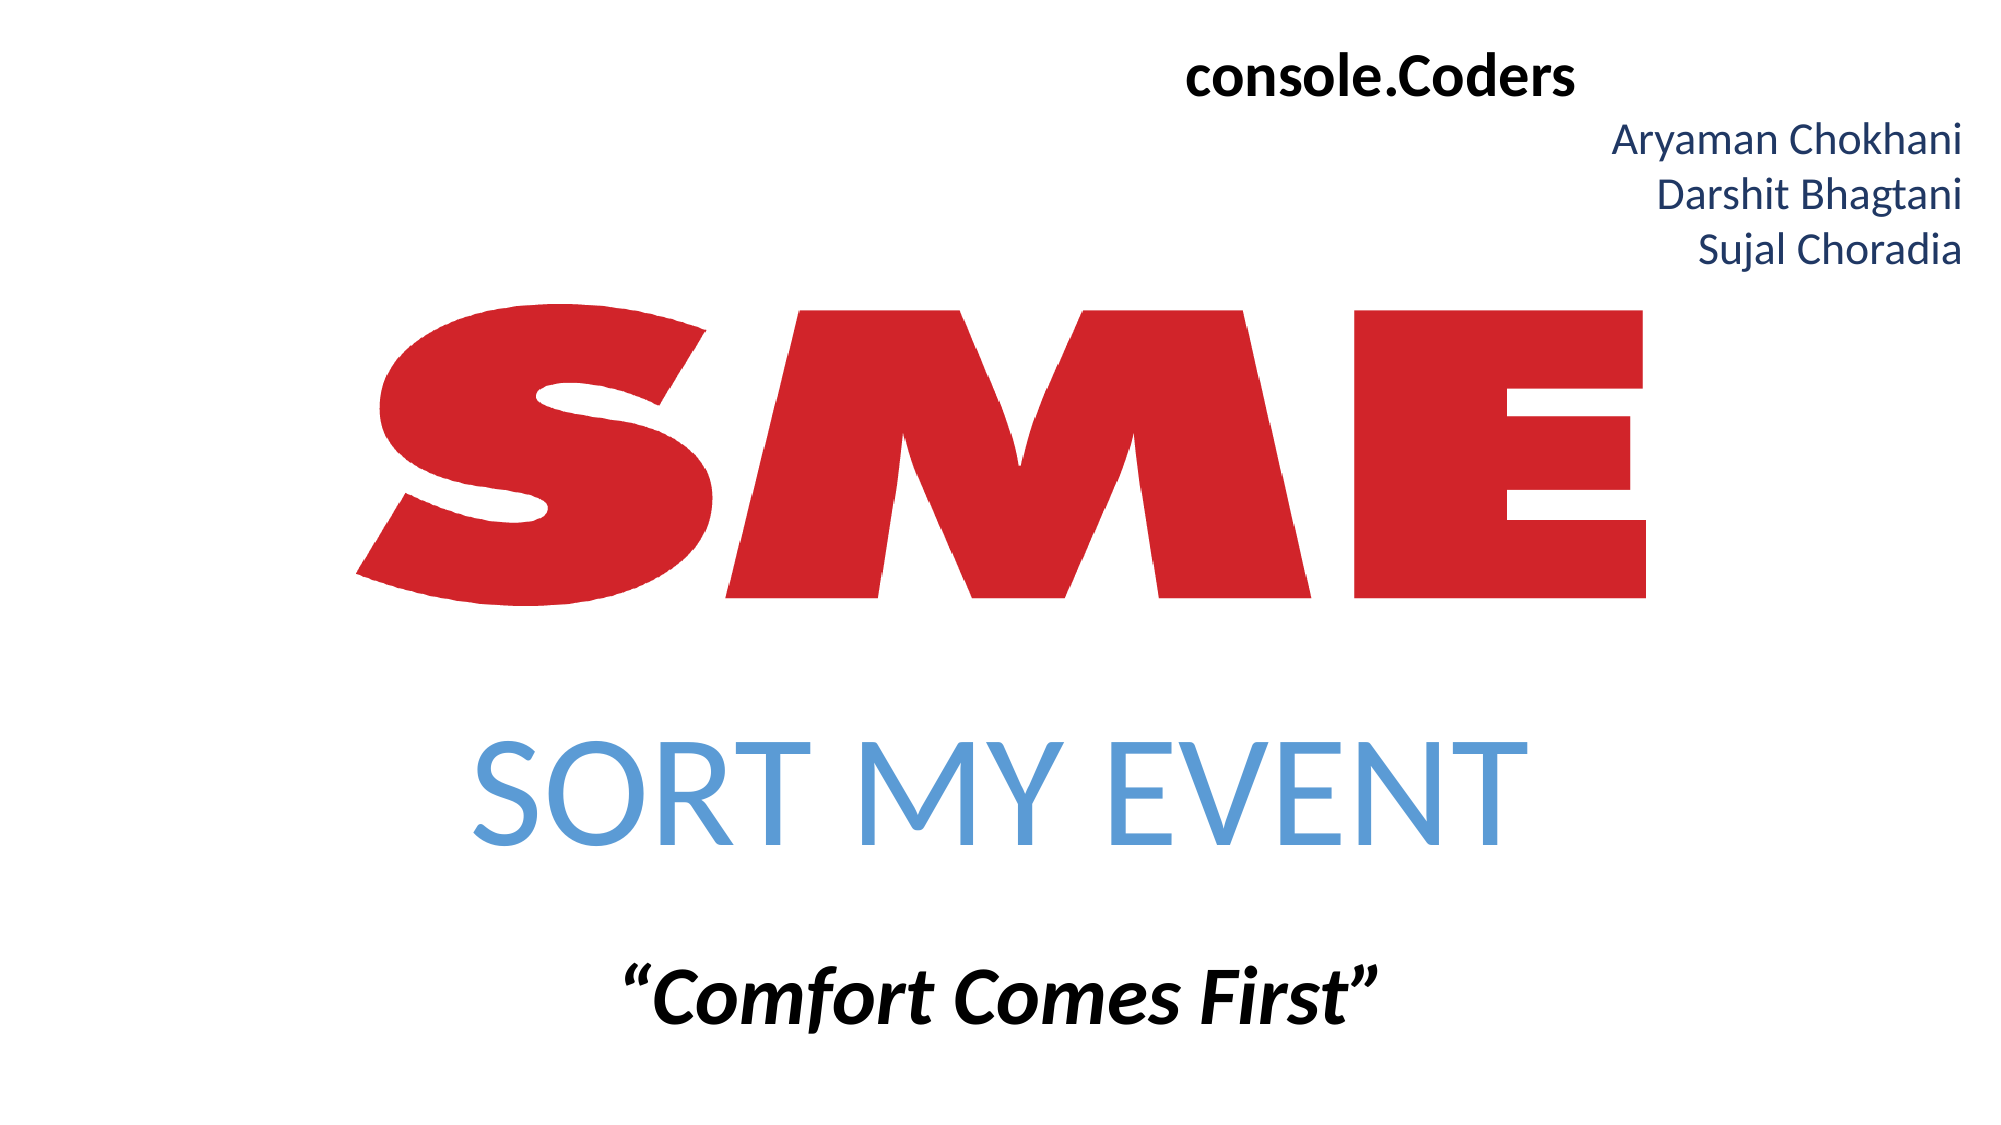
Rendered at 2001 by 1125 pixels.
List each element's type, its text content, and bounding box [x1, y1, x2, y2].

text_box console.Coders Aryaman Chokhani Darshit Bhagtani Sujal Choradia [1683, 26, 1978, 281]
text_box “Comfort Comes First” [354, 934, 1575, 1049]
picture [317, 0, 1683, 908]
